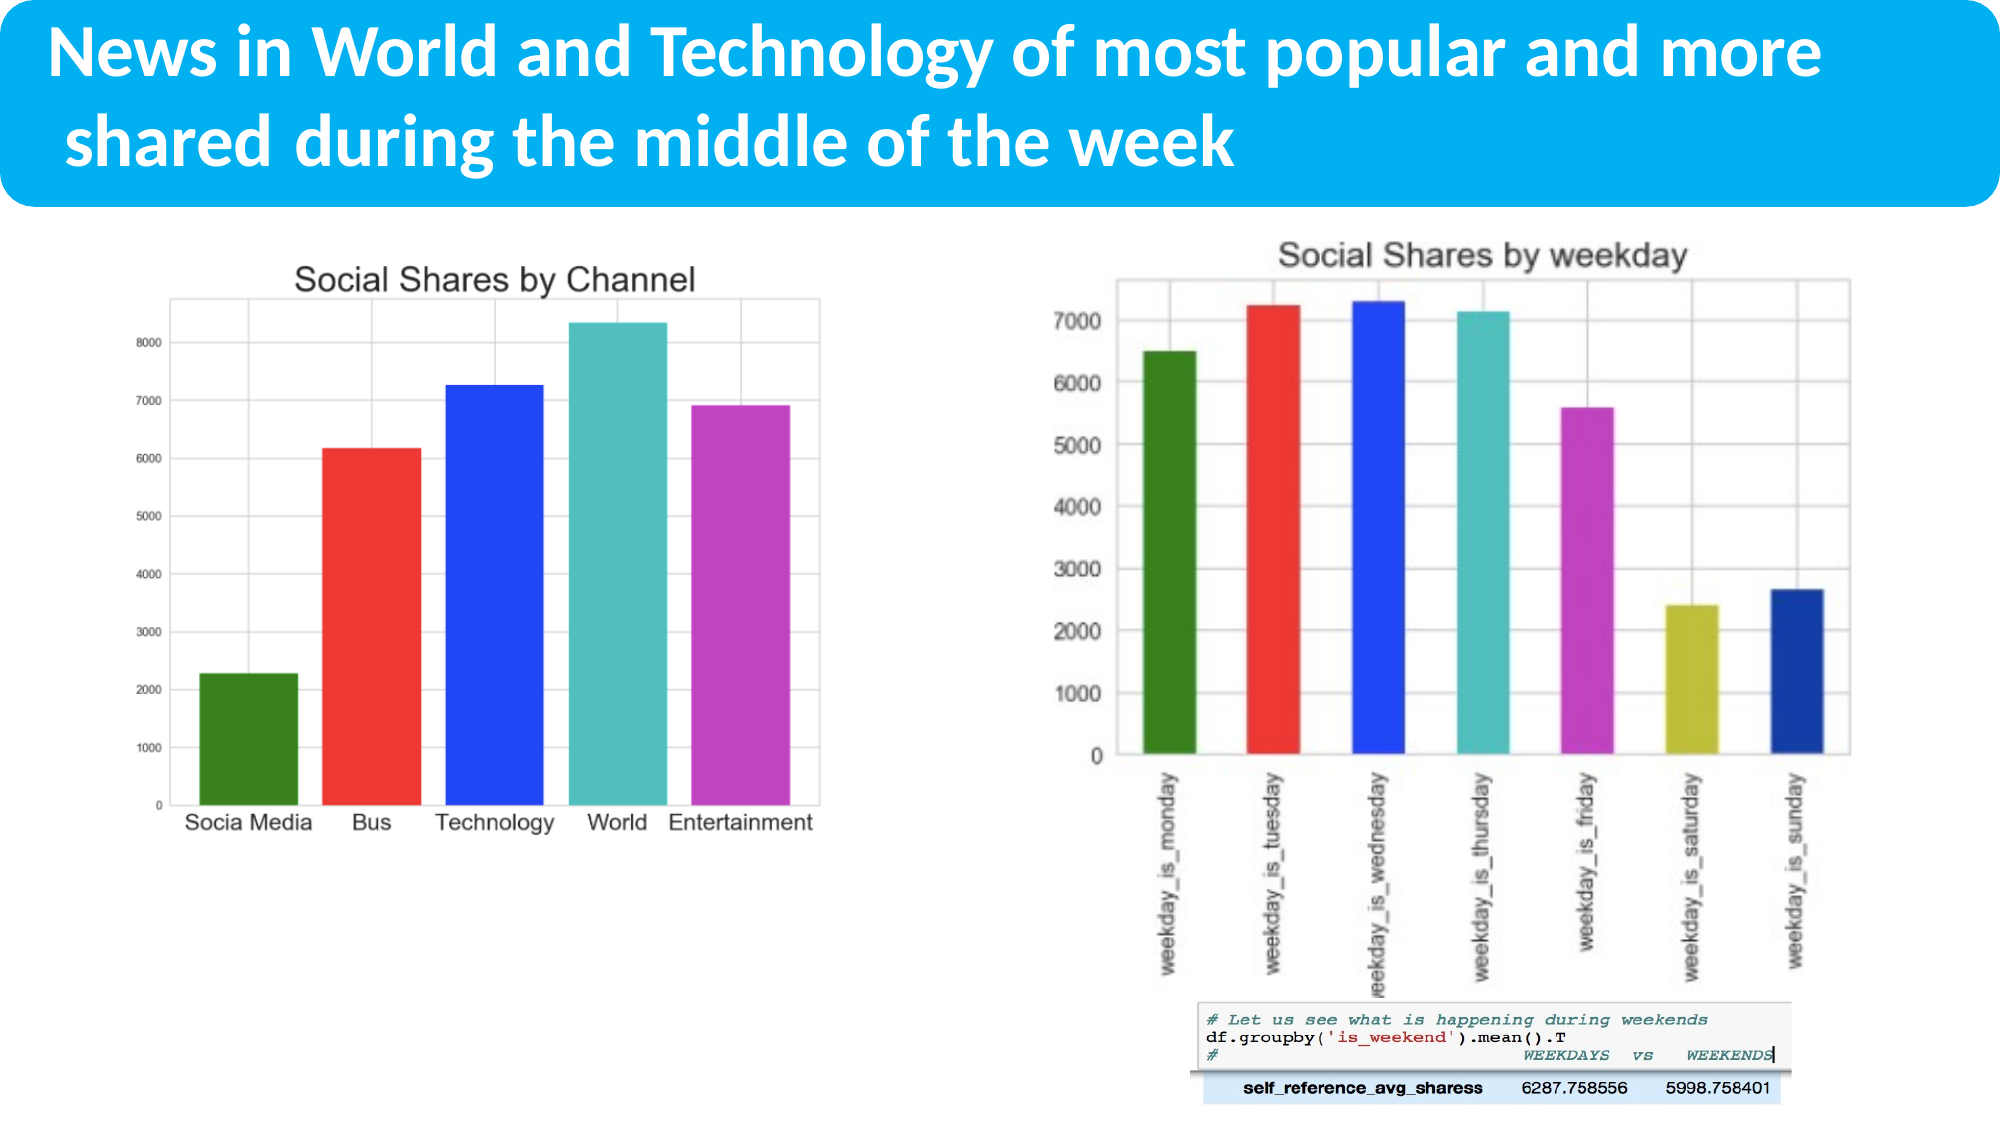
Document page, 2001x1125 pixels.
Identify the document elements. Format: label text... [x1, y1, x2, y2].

text_box [0, 0, 2000, 207]
text_box [1053, 241, 1852, 1011]
text_box [1190, 998, 1792, 1105]
text_box [135, 265, 822, 835]
title News in World and Technology of most popular and more shared during the middle of the week [45, 0, 1839, 190]
